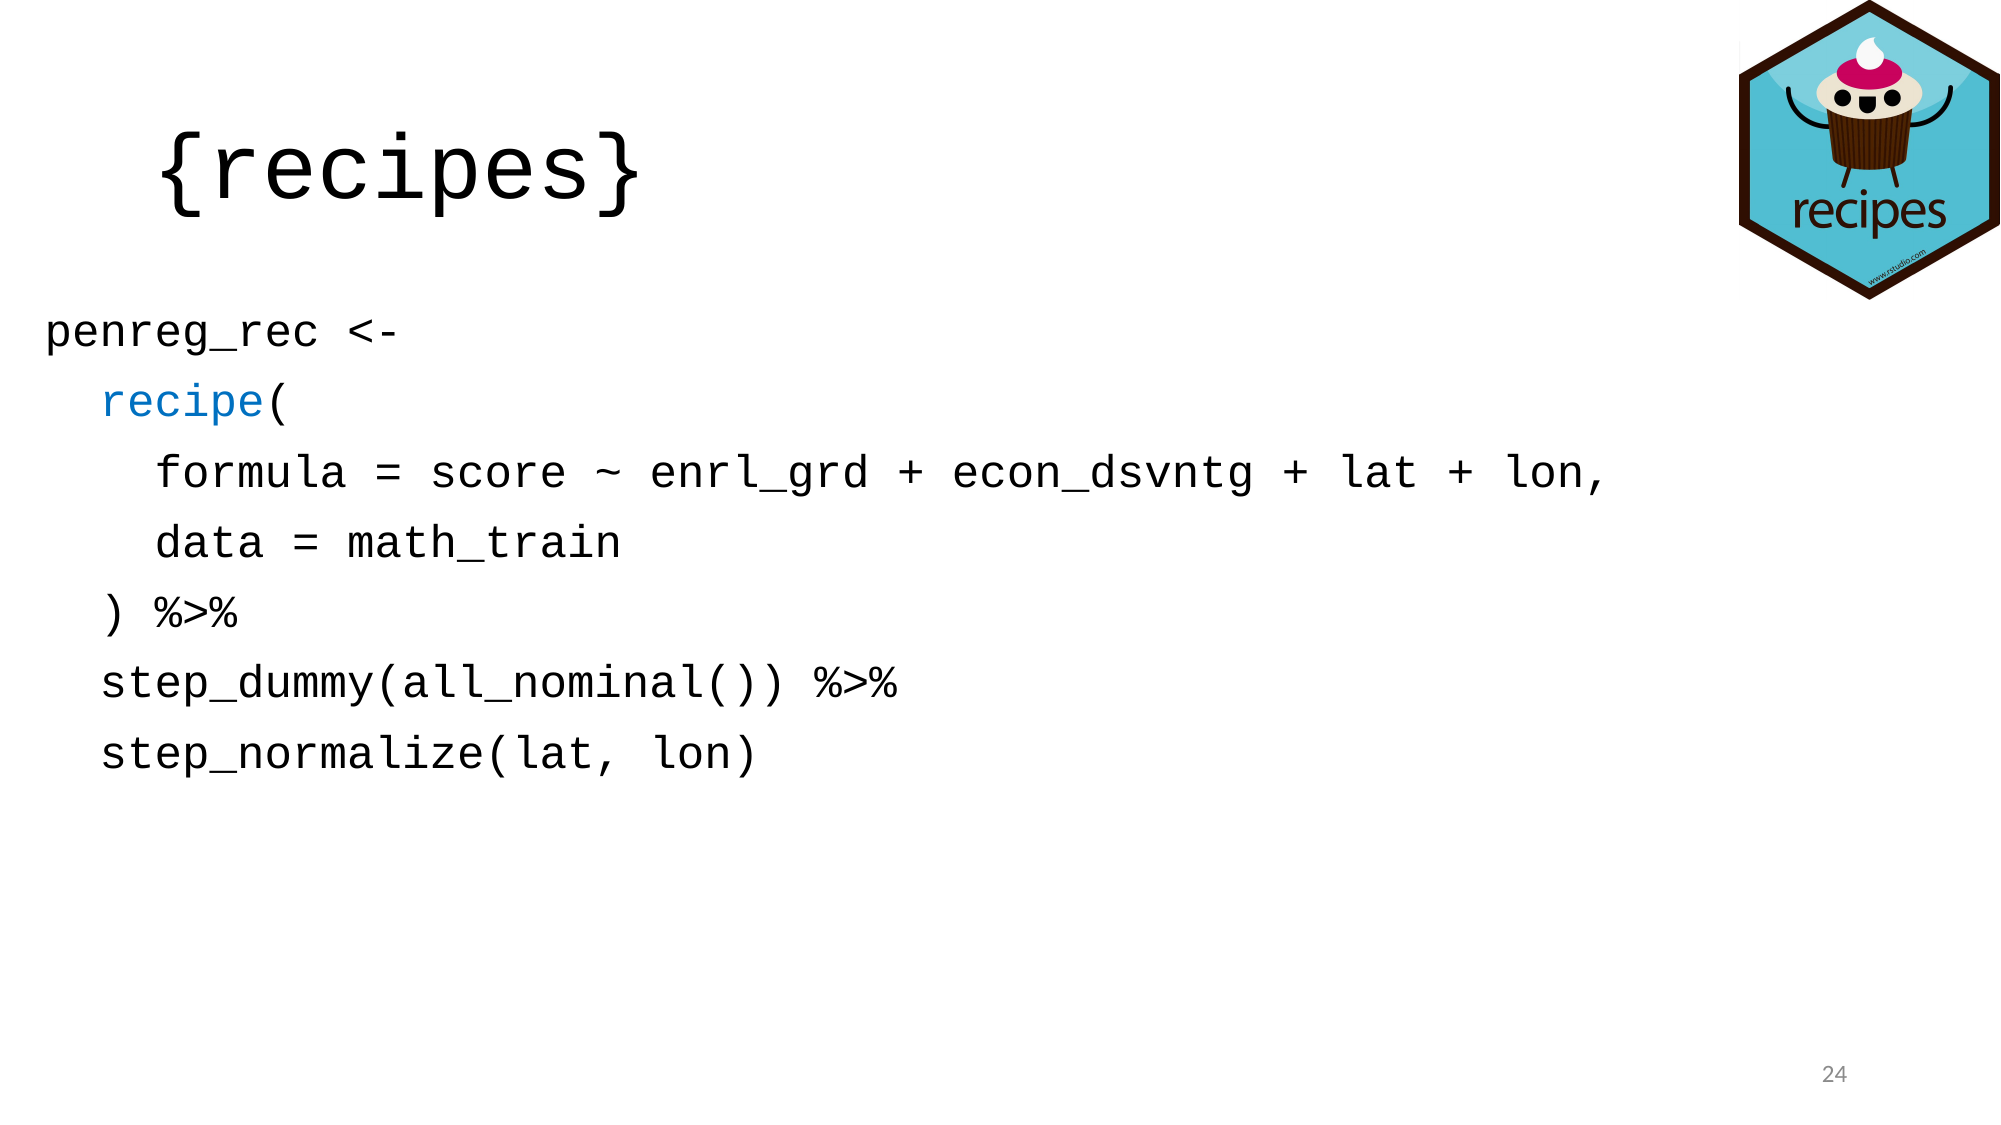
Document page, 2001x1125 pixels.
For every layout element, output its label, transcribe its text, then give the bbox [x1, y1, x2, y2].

title {recipes} [137, 59, 1739, 278]
picture [1739, 0, 2000, 300]
slide_number 24 [1412, 1042, 1863, 1103]
list penreg_rec <- recipe( formula = score ~ enrl_grd + econ_dsvntg + lat + lon, data = math_train ) %>% step_dummy(all_nominal()) %>% step_normalize(lat, lon) [29, 299, 1984, 1014]
